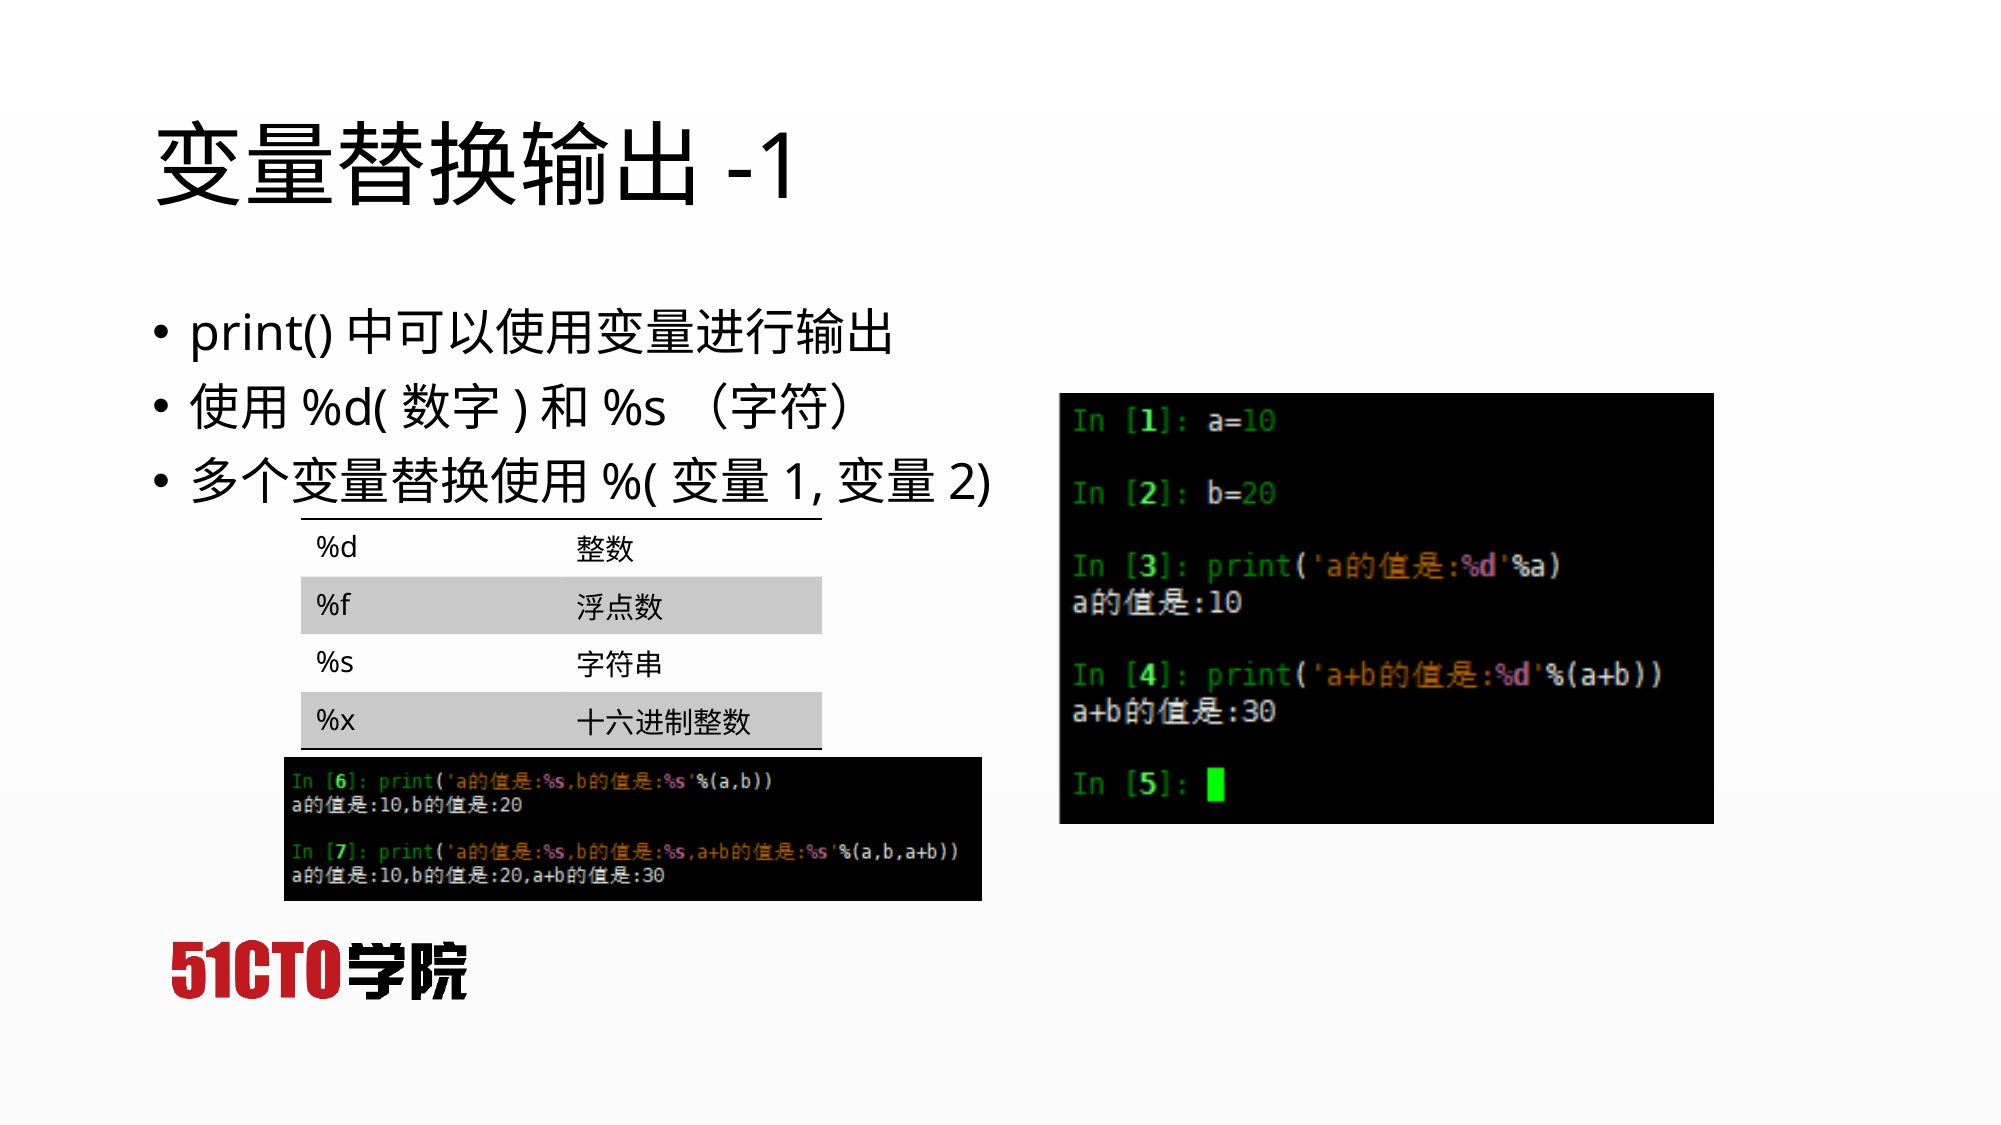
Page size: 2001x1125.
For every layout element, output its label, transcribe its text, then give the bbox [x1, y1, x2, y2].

list print()中可以使用变量进行输出 使用%d(数字)和%s（字符） 多个变量替换使用%(变量1,变量2) [137, 299, 1863, 1014]
picture [1058, 393, 1714, 824]
table_cell 字符串 [562, 634, 822, 692]
table_header 整数 [562, 520, 822, 577]
table_cell 十六进制整数 [562, 692, 822, 748]
table_cell %x [301, 692, 562, 748]
table_header %d [301, 520, 562, 577]
table_cell 浮点数 [562, 577, 822, 634]
picture [284, 757, 982, 901]
table_cell %f [301, 577, 562, 634]
title 变量替换输出-1 [137, 59, 1863, 278]
table_cell %s [301, 634, 562, 692]
